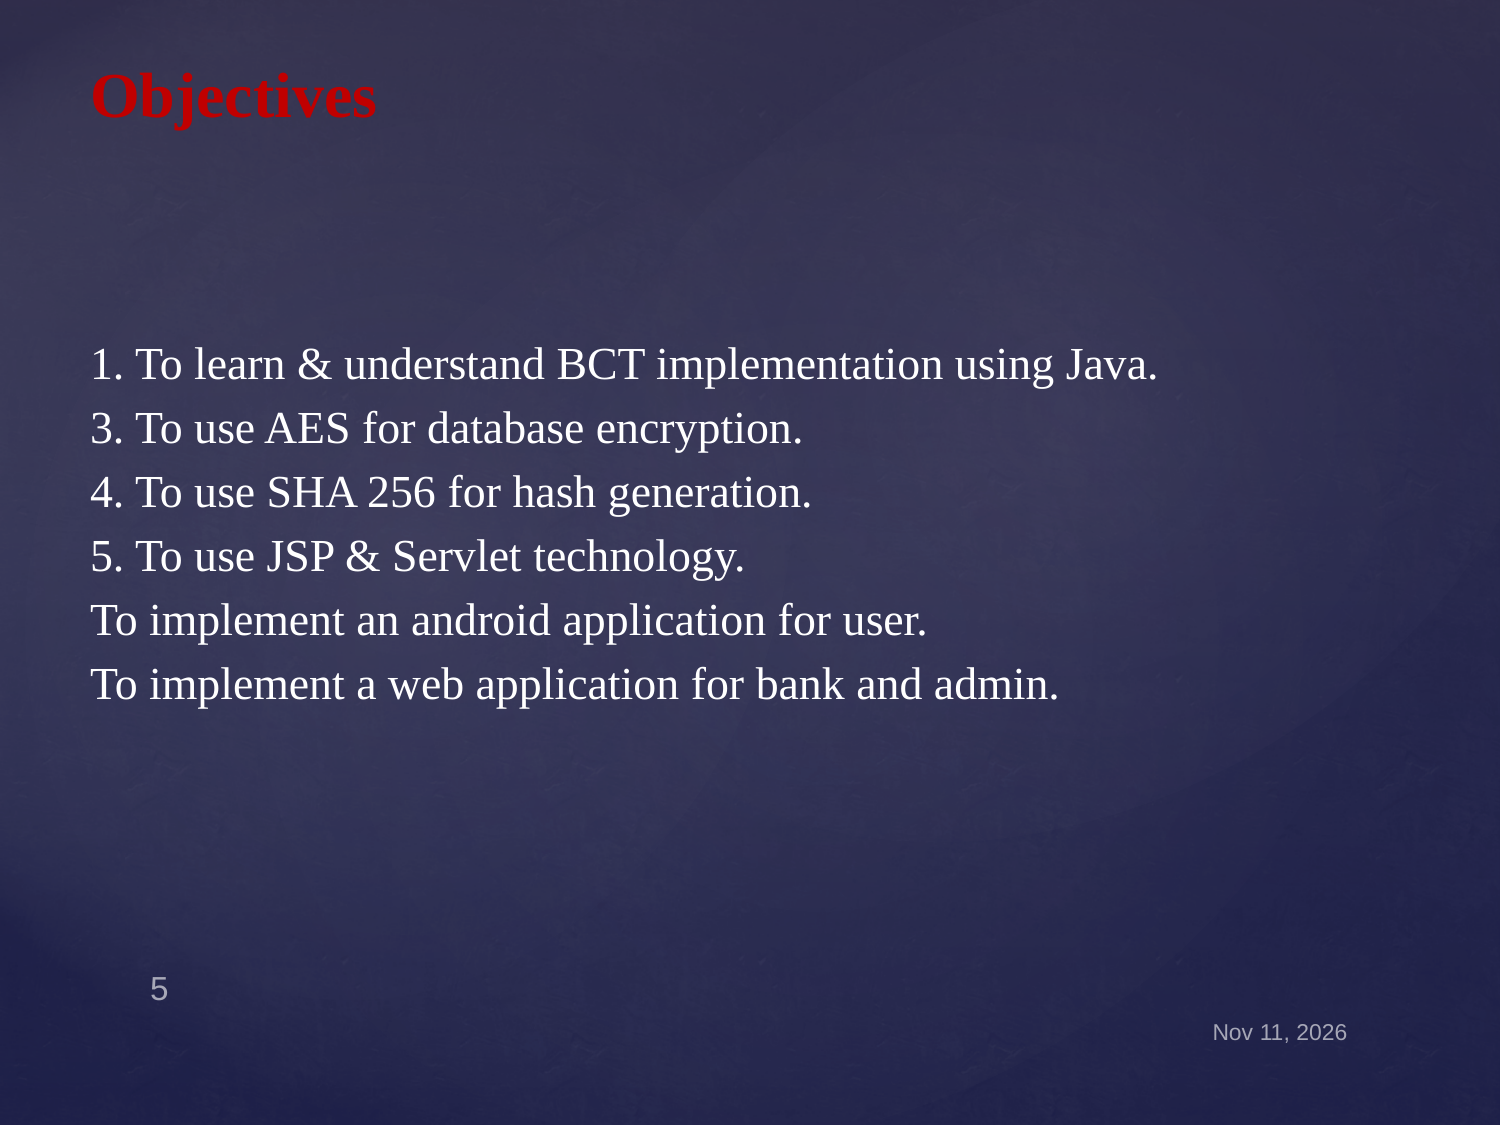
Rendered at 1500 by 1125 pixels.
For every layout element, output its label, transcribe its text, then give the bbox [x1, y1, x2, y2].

title Objectives [75, 45, 1425, 138]
slide_number 31-Aug-21 [1012, 1009, 1363, 1070]
list 1. To learn & understand BCT implementation using Java. 3. To use AES for database encryption. 4. To use SHA 256 for hash generation. 5. To use JSP & Servlet technology. To implement an android application for user. To implement a web application for bank and admin. [75, 149, 1425, 893]
slide_number 5 [135, 958, 485, 1009]
